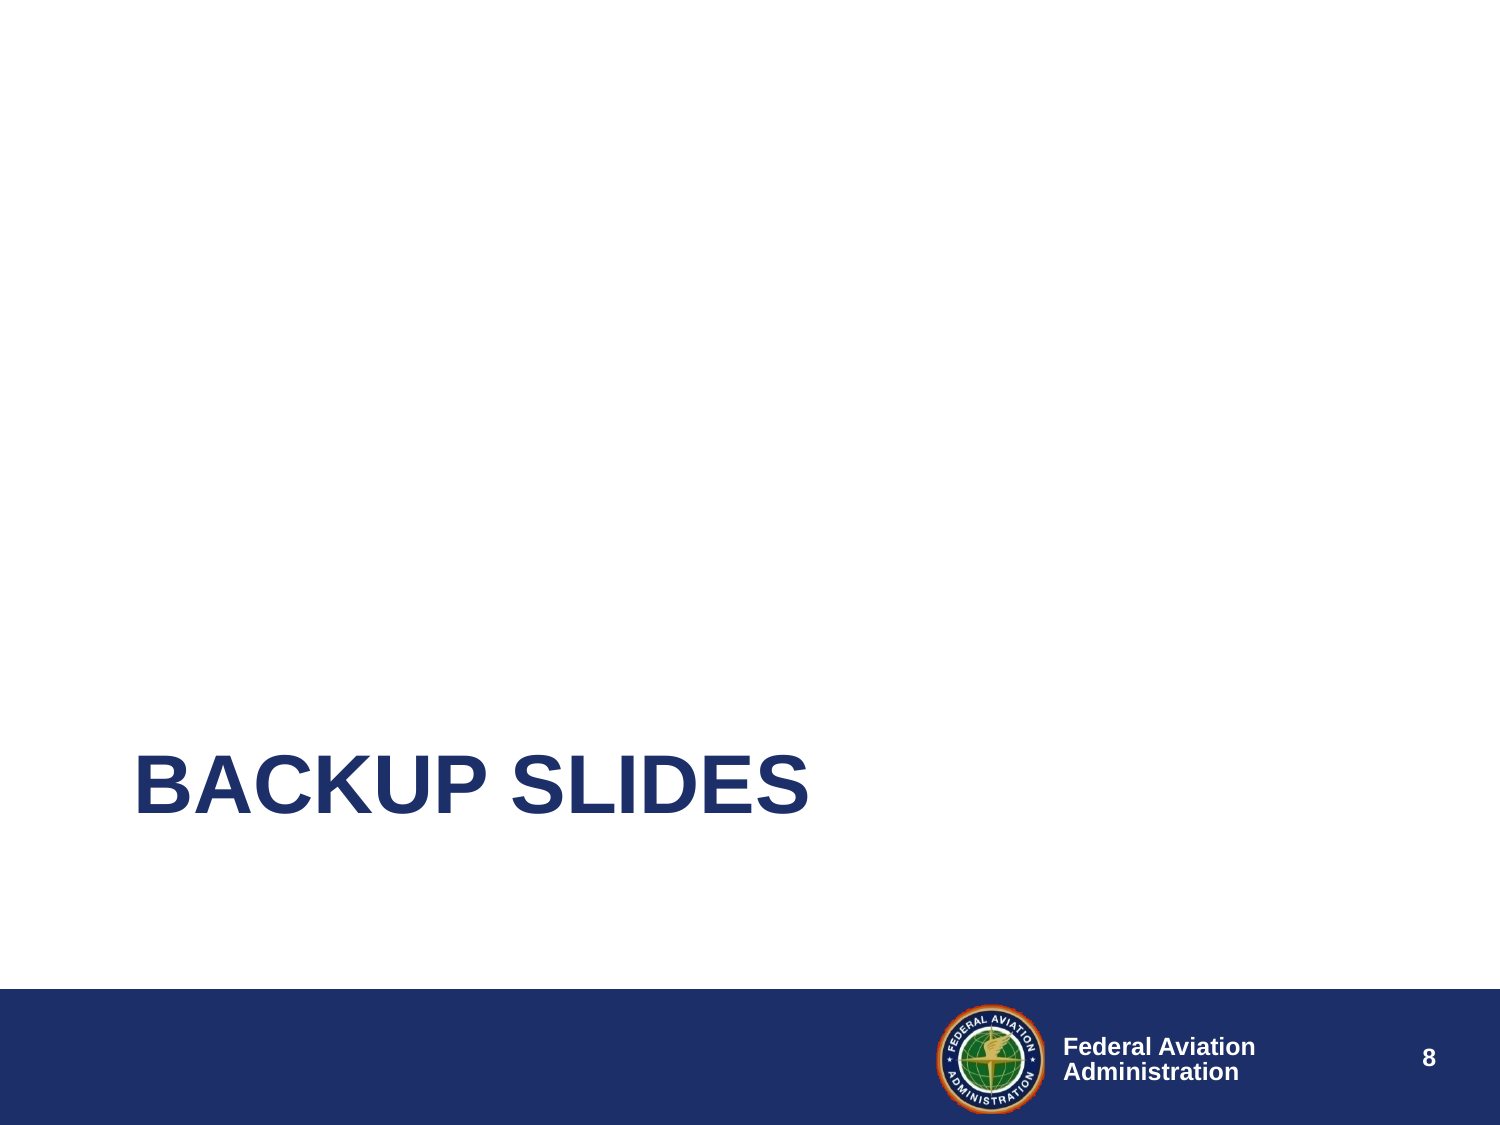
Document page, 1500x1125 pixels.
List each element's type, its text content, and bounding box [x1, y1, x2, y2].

picture [936, 1004, 1045, 1114]
title Backup Slides [118, 722, 1394, 947]
